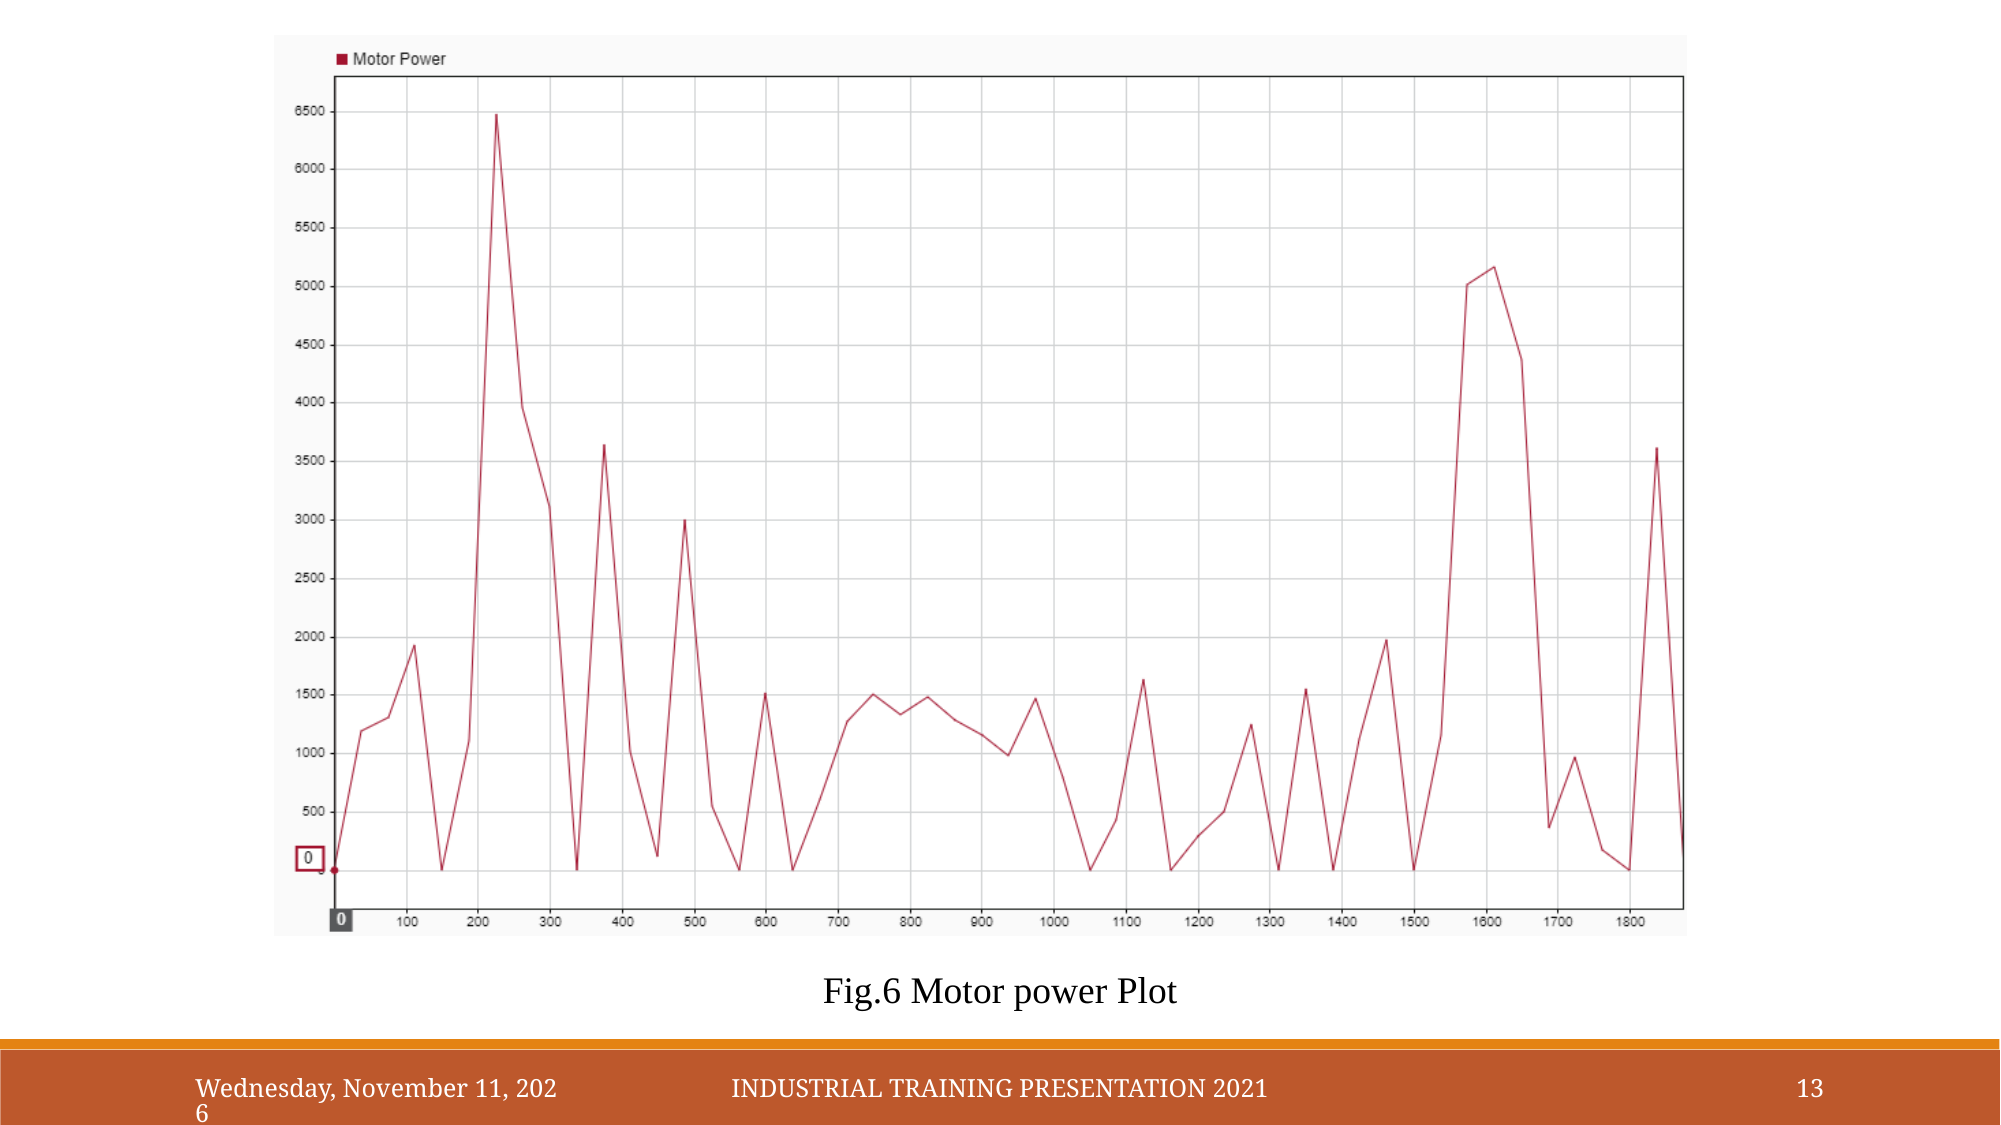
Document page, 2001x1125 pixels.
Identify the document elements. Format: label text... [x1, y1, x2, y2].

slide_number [180, 1059, 586, 1120]
footer Industrial Training Presentation 2021 [604, 1059, 1396, 1120]
slide_number 13 [1624, 1059, 1840, 1120]
picture [273, 34, 1687, 937]
text_box Fig.6 Motor power Plot [807, 944, 1193, 1019]
